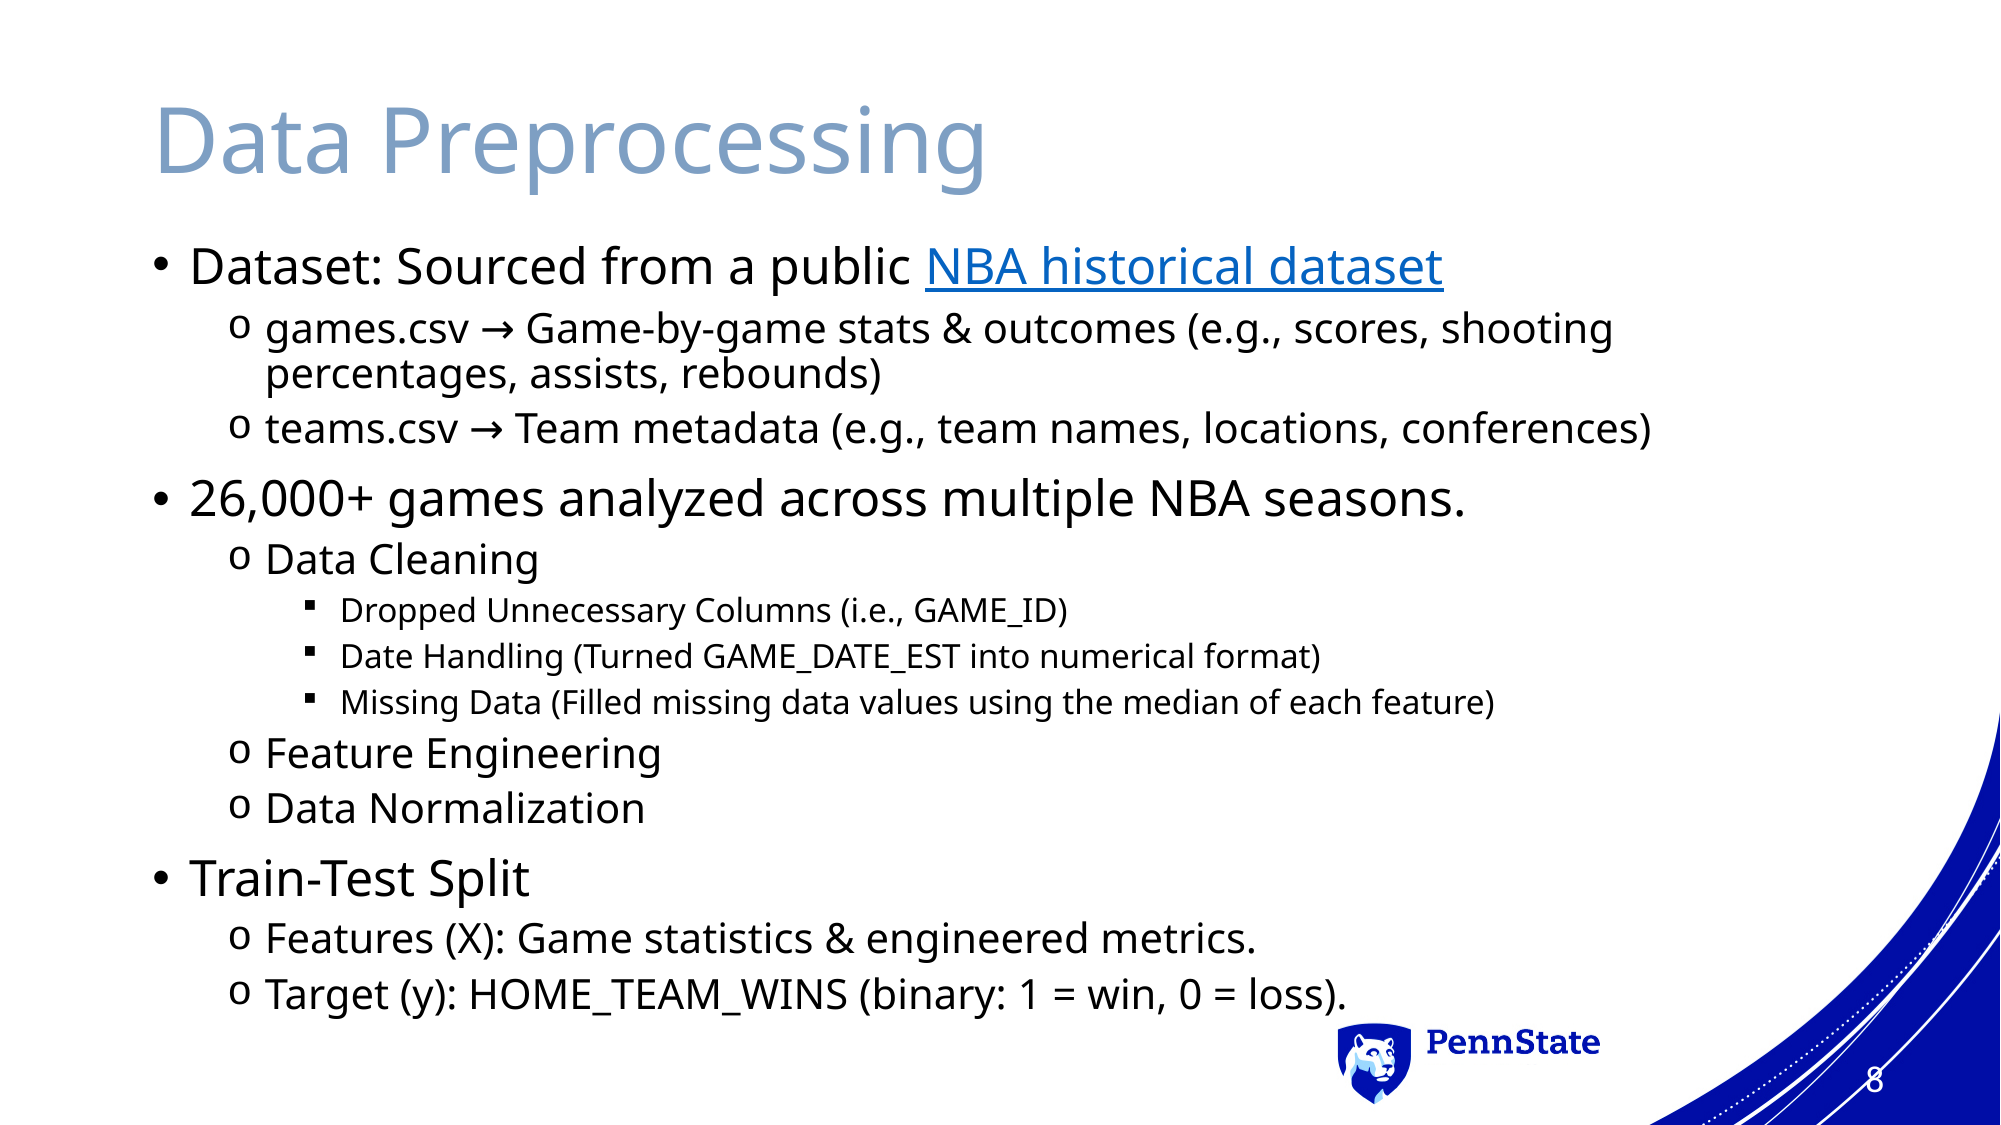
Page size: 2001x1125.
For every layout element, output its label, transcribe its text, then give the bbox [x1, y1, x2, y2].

list Dataset: Sourced from a public NBA historical dataset games.csv → Game-by-game stats & outcomes (e.g., scores, shooting percentages, assists, rebounds) teams.csv → Team metadata (e.g., team names, locations, conferences) 26,000+ games analyzed across multiple NBA seasons. Data Cleaning Dropped Unnecessary Columns (i.e., GAME_ID) Date Handling (Turned GAME_DATE_EST into numerical format) Missing Data (Filled missing data values using the median of each feature) Feature Engineering Data Normalization Train-Test Split Features (X): Game statistics & engineered metrics. Target (y): HOME_TEAM_WINS (binary: 1 = win, 0 = loss). [137, 228, 1863, 1014]
picture [0, 0, 2000, 1125]
title Data Preprocessing [137, 59, 1863, 228]
